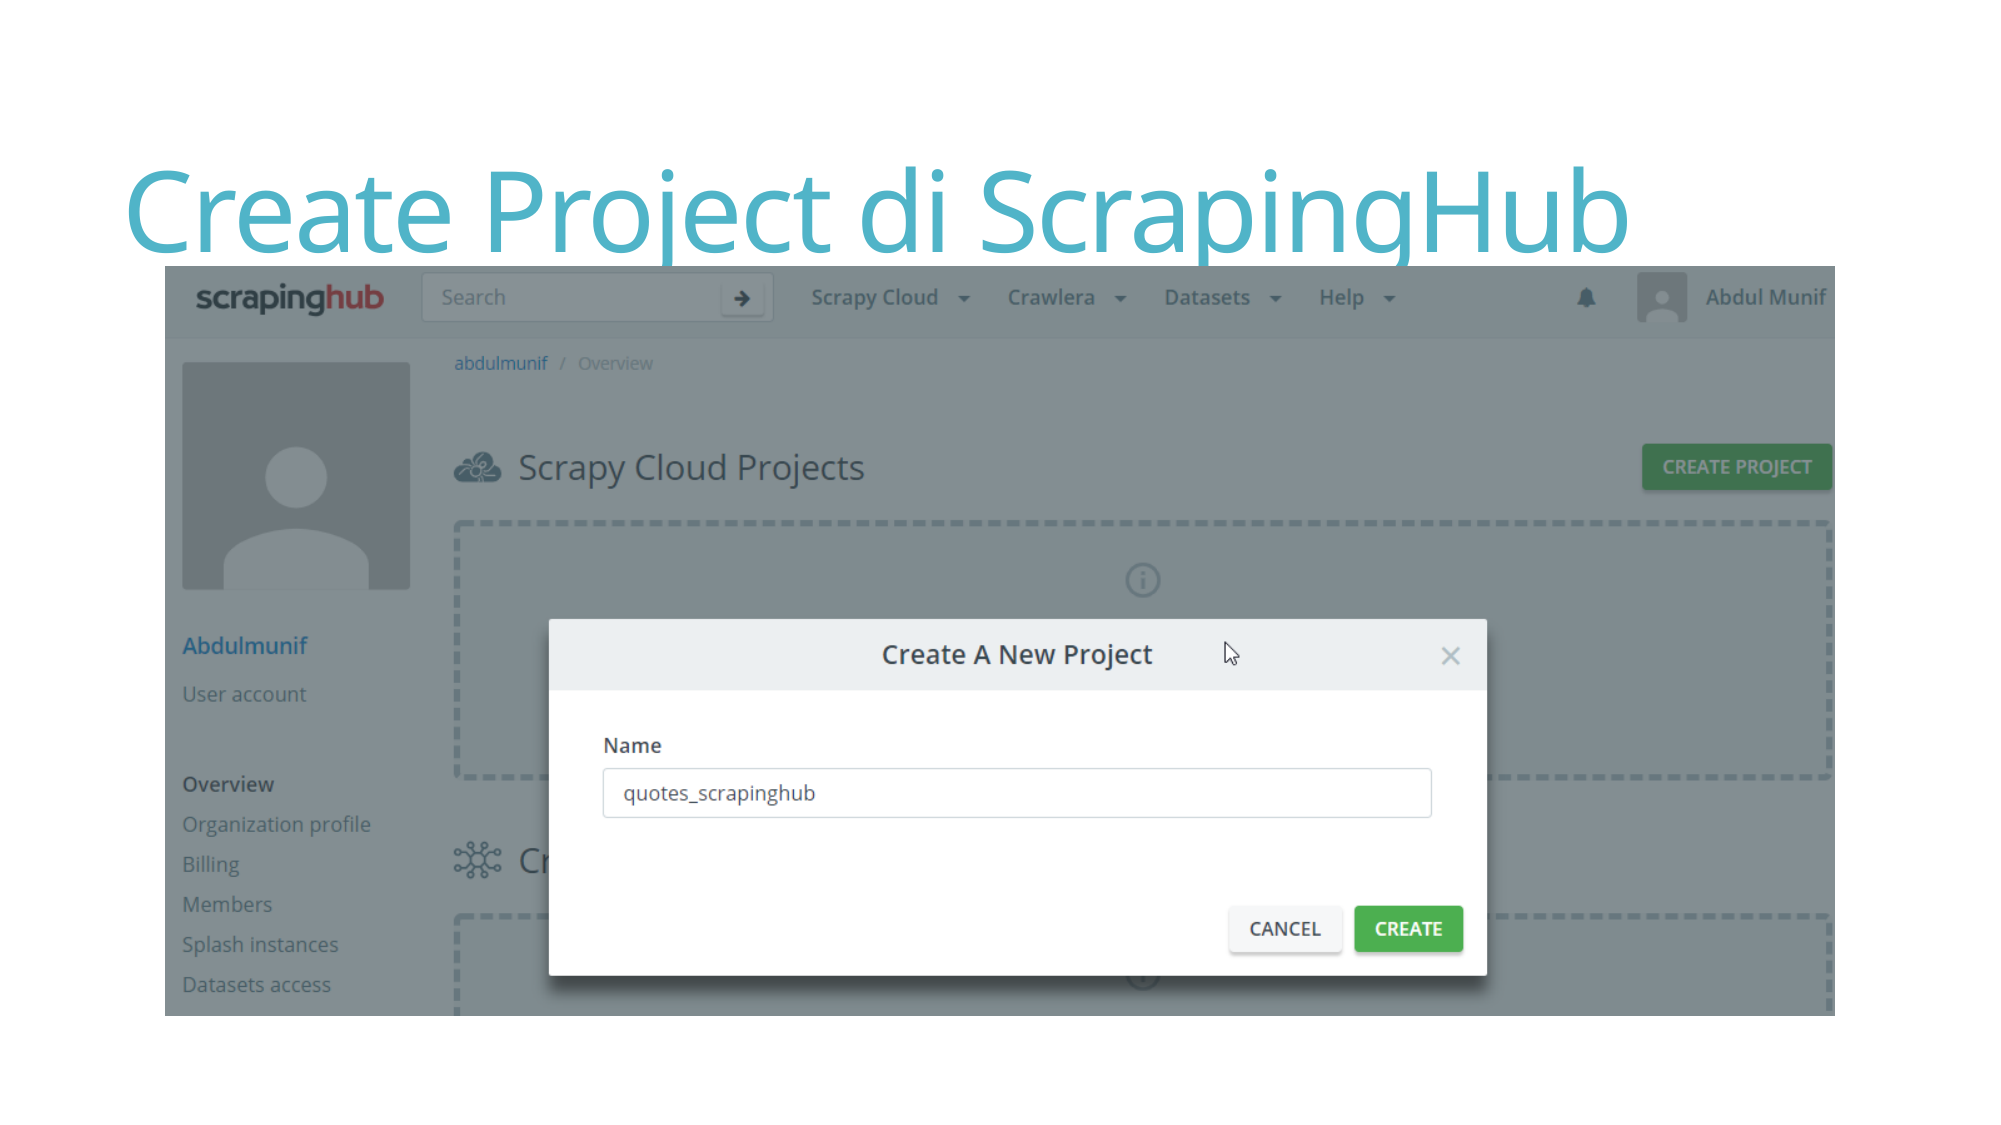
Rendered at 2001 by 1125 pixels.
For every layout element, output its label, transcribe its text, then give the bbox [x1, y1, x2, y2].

title Create Project di ScrapingHub [107, 81, 1875, 354]
picture [165, 266, 1835, 1017]
